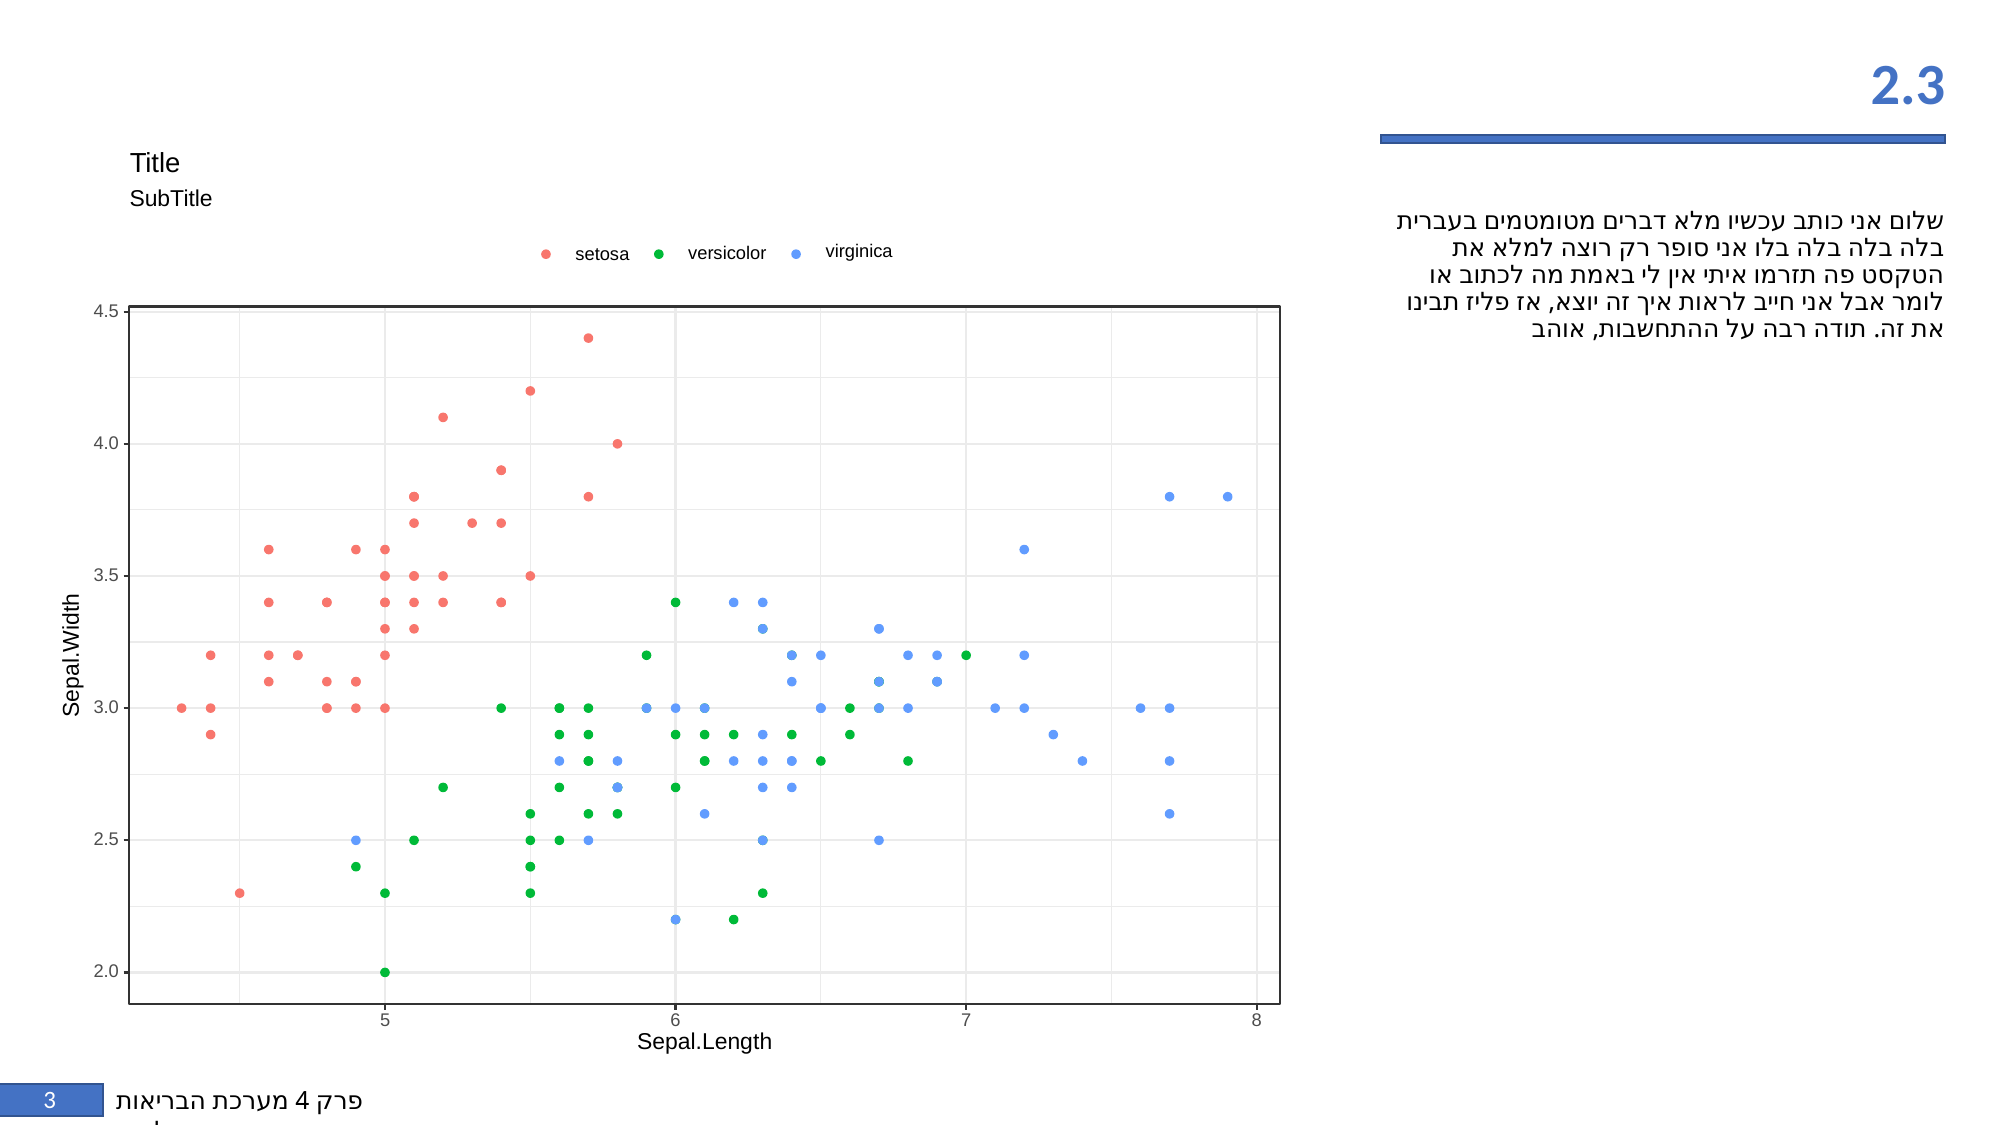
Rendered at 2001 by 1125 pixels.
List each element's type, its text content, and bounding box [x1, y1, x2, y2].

list שלום אני כותב עכשיו מלא דברים מטומטמים בעברית בלה בלה בלה בלו אני סופר רק רוצה למלא את הטקסט פה תזרמו איתי אין לי באמת מה לכתוב או לומר אבל אני חייב לראות איך זה יוצא, אז פליז תבינו את זה. תודה רבה על ההתחשבות, אוהב [1381, 208, 1946, 1047]
list 2.3 [1745, 54, 1946, 135]
list 3 [8, 1079, 91, 1122]
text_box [54, 143, 1292, 1071]
